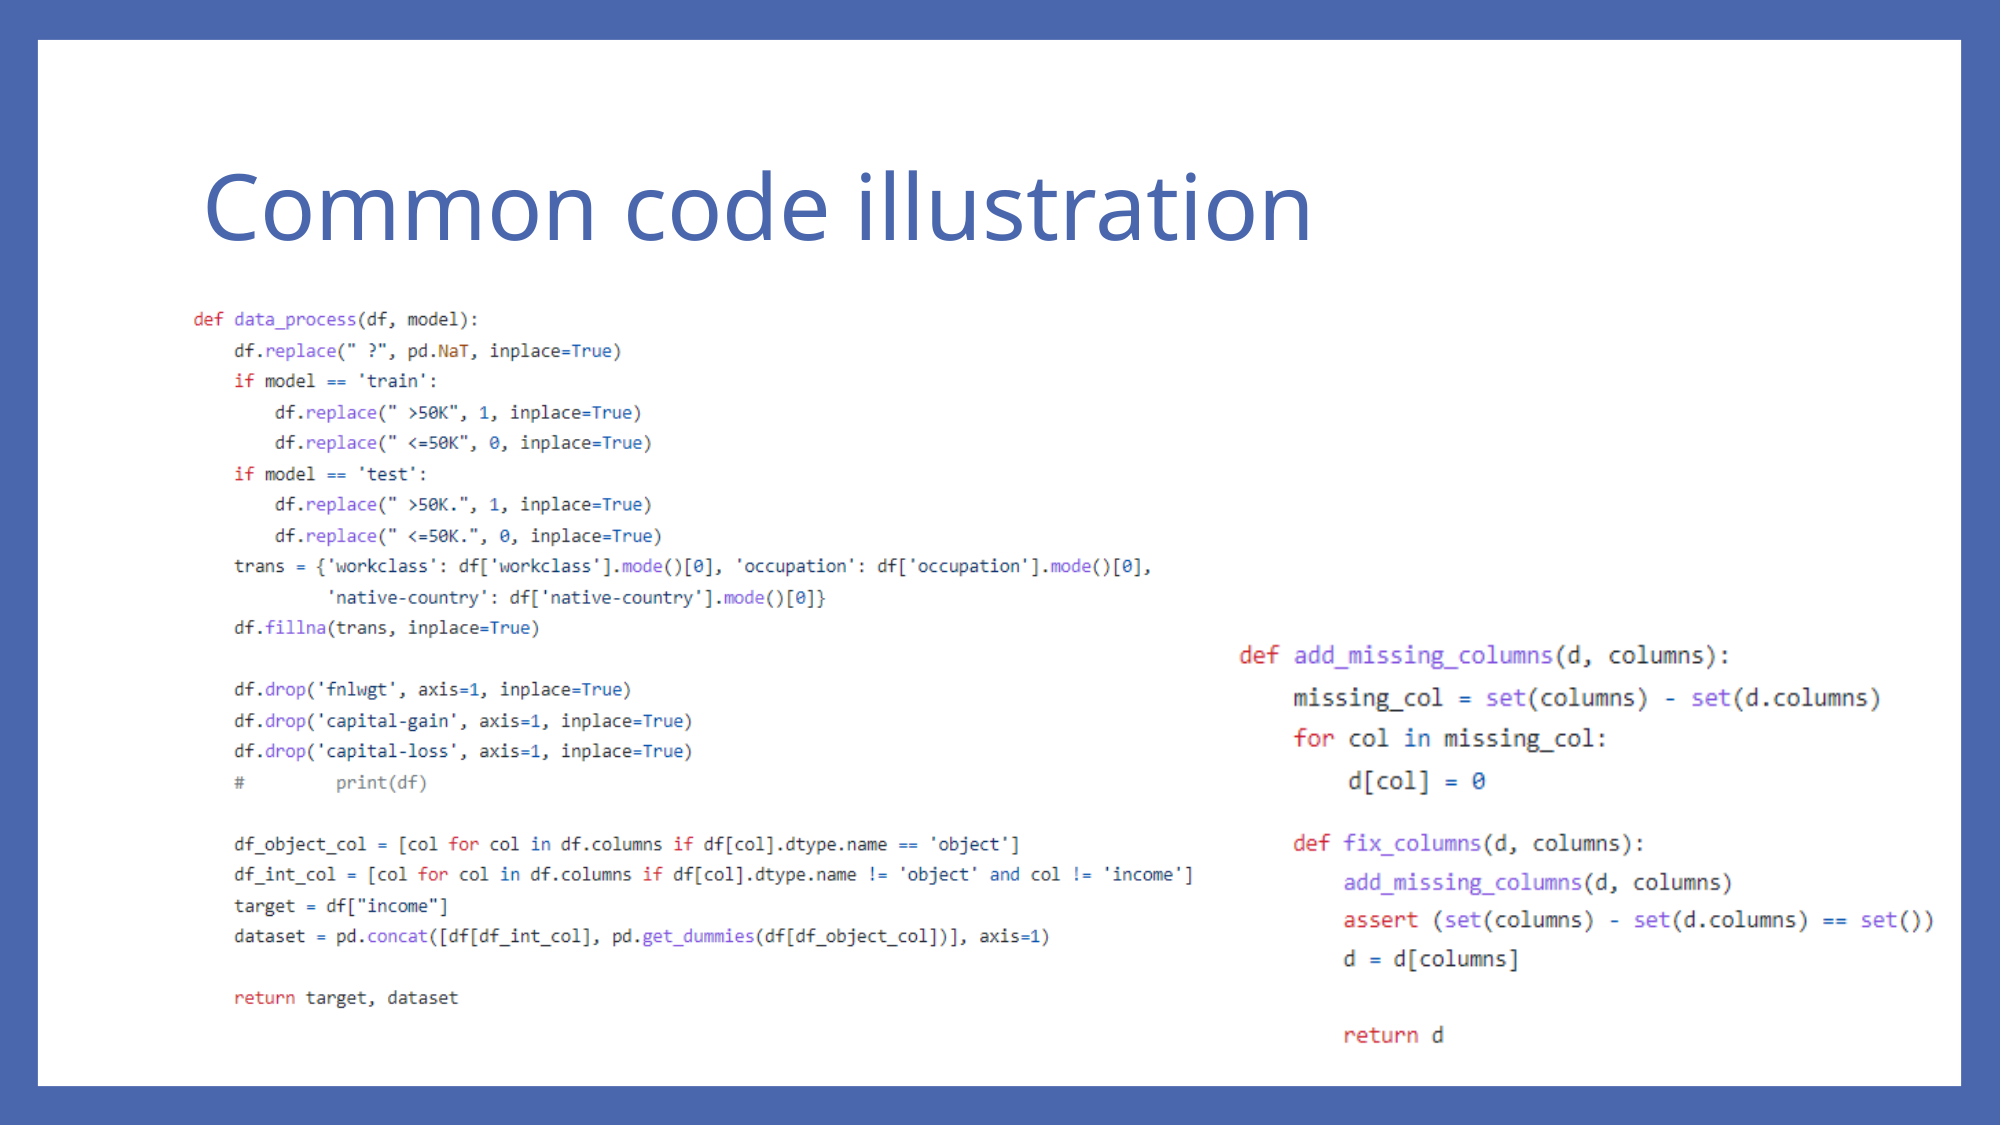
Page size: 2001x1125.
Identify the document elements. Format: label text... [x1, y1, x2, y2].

title Common code illustration [187, 99, 1808, 323]
picture [1225, 637, 1956, 1055]
picture [187, 290, 1198, 1024]
